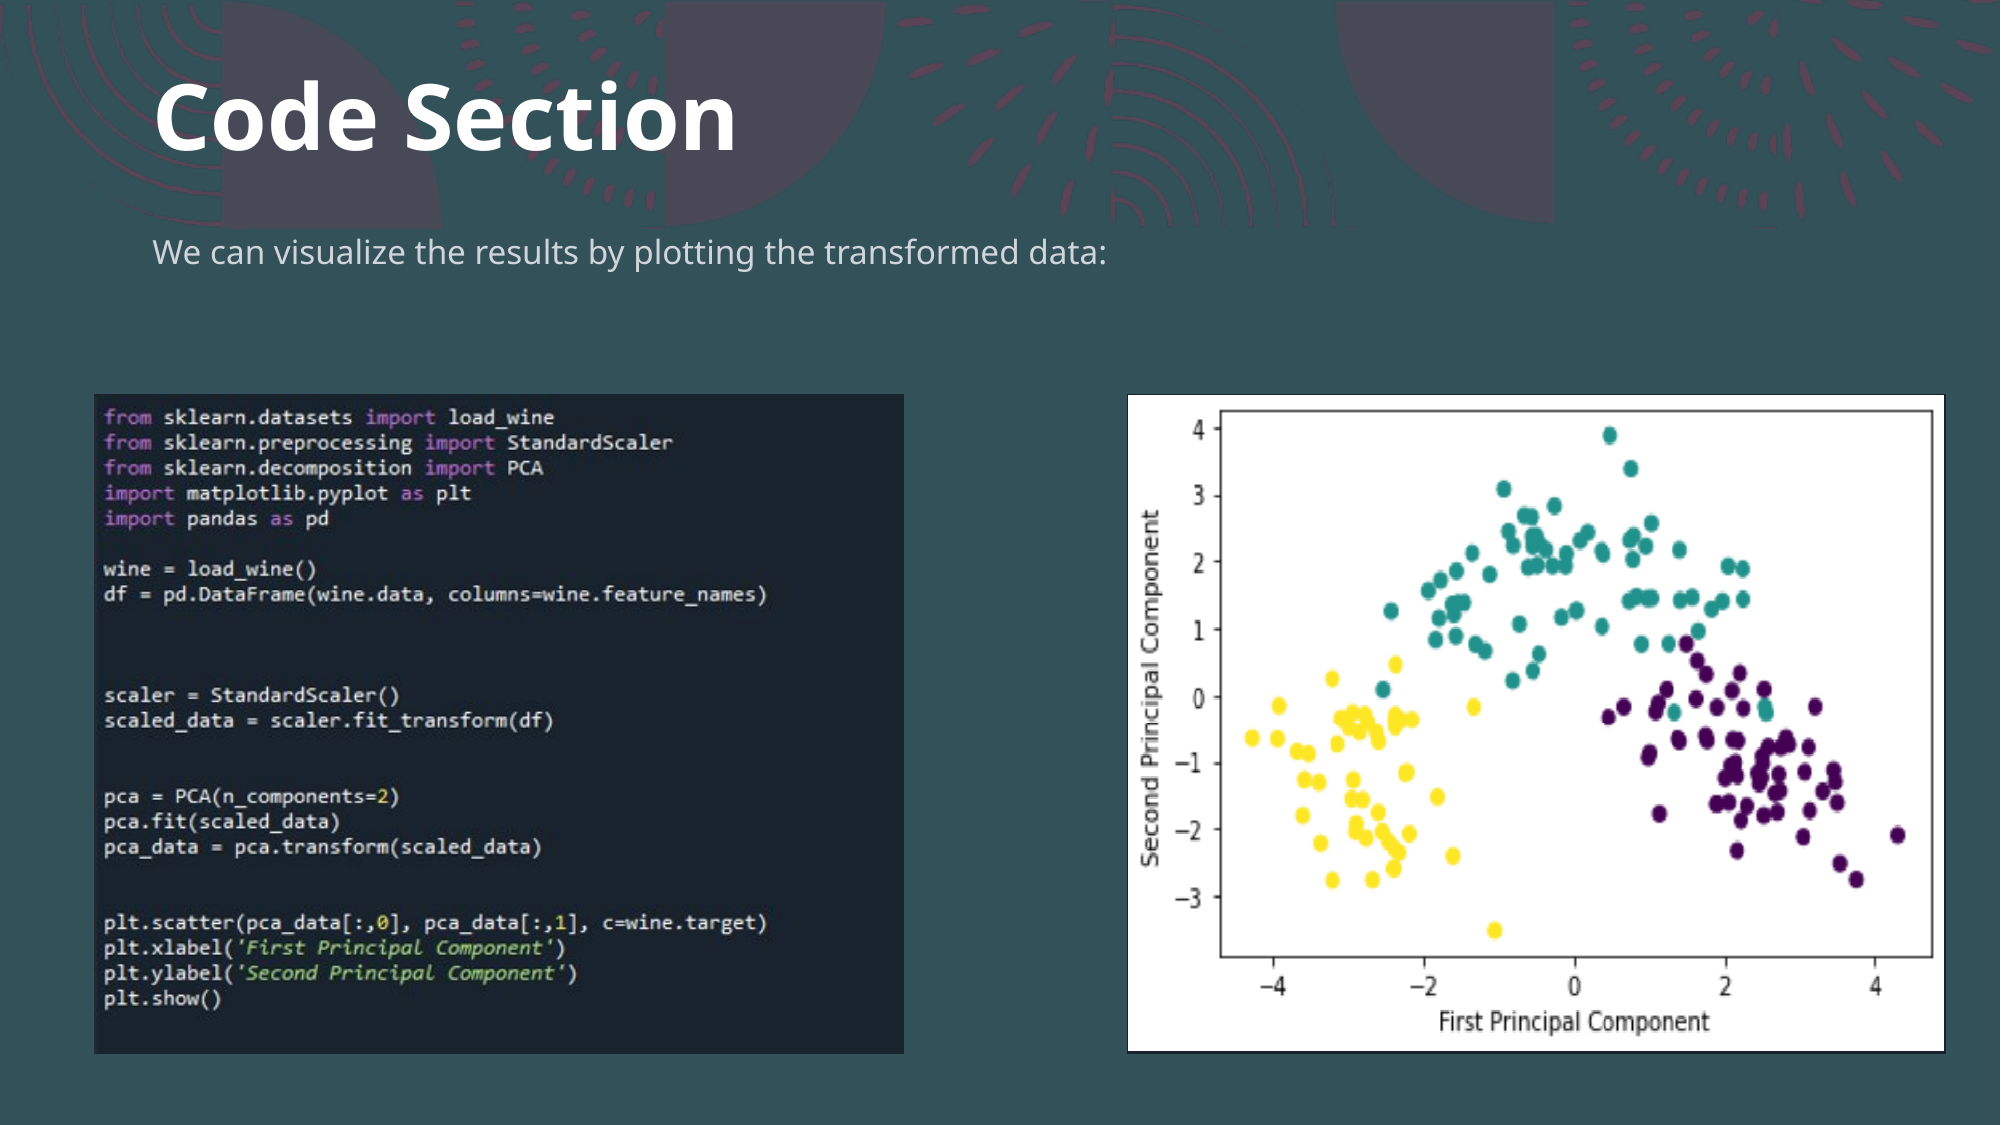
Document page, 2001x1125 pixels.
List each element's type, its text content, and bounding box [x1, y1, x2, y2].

picture [94, 394, 904, 1054]
title Code Section [137, 60, 1863, 224]
text_box We can visualize the results by plotting the transformed data: [137, 224, 1901, 280]
picture [1127, 394, 1946, 1054]
